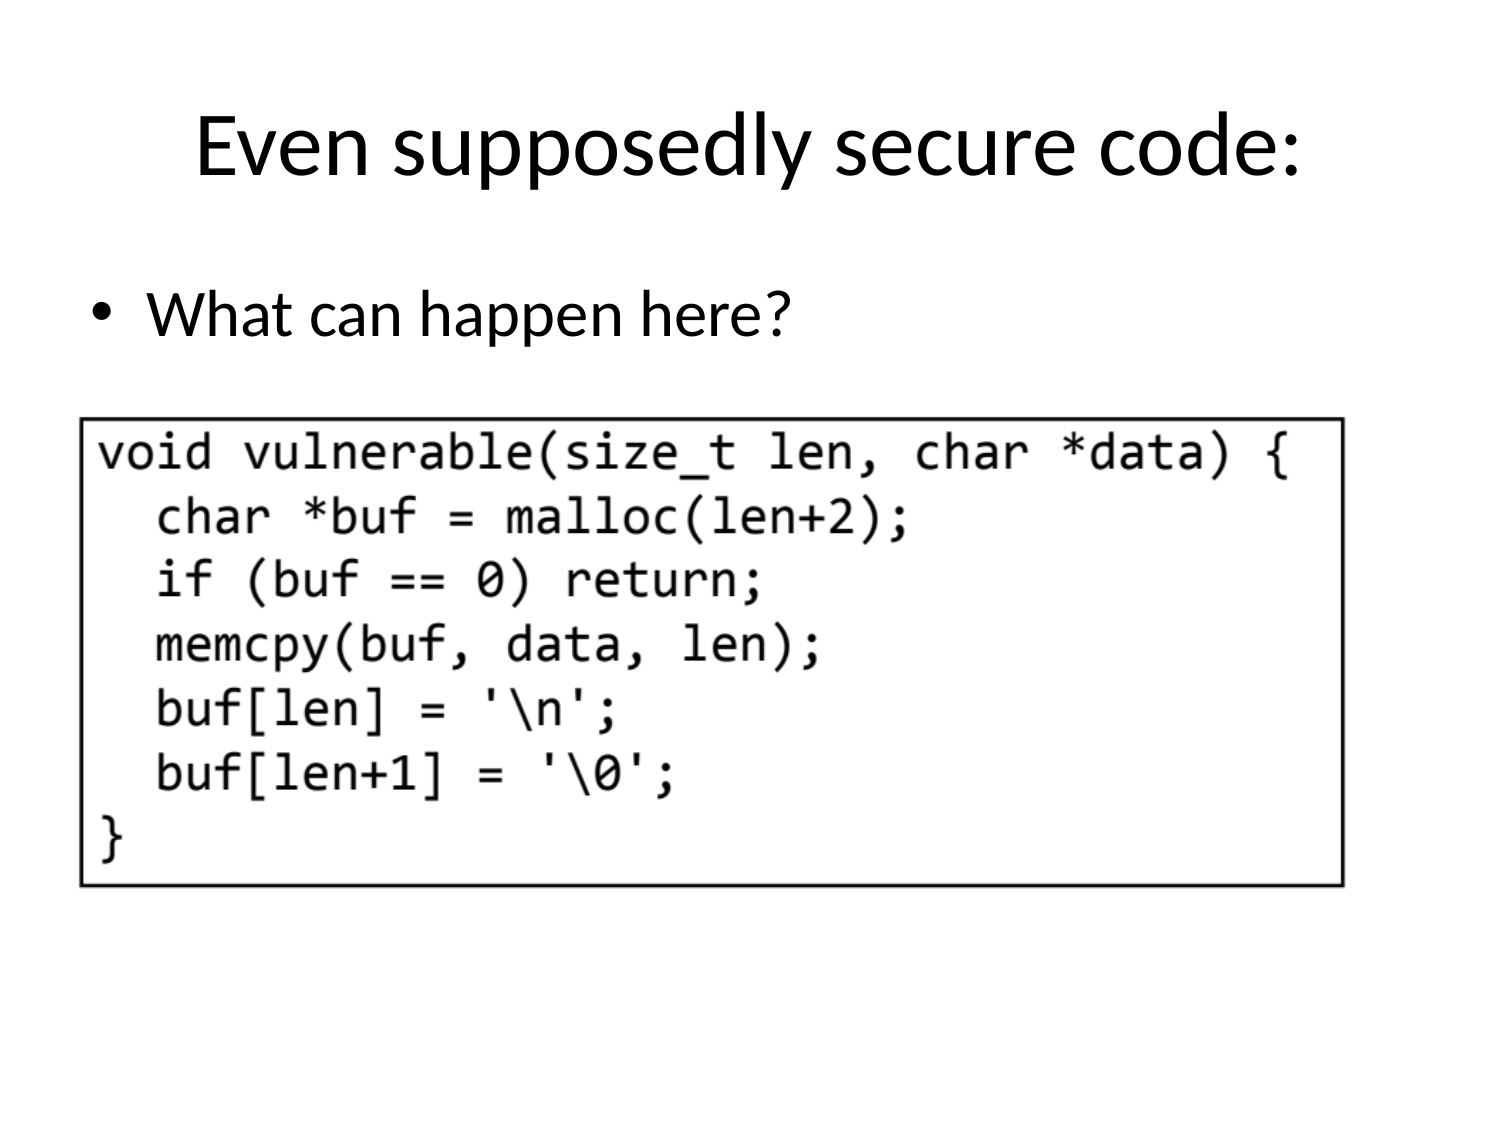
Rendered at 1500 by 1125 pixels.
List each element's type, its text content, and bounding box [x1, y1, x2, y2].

title Even supposedly secure code: [75, 45, 1425, 233]
list What can happen here? [75, 262, 1425, 1005]
picture [74, 413, 1351, 891]
